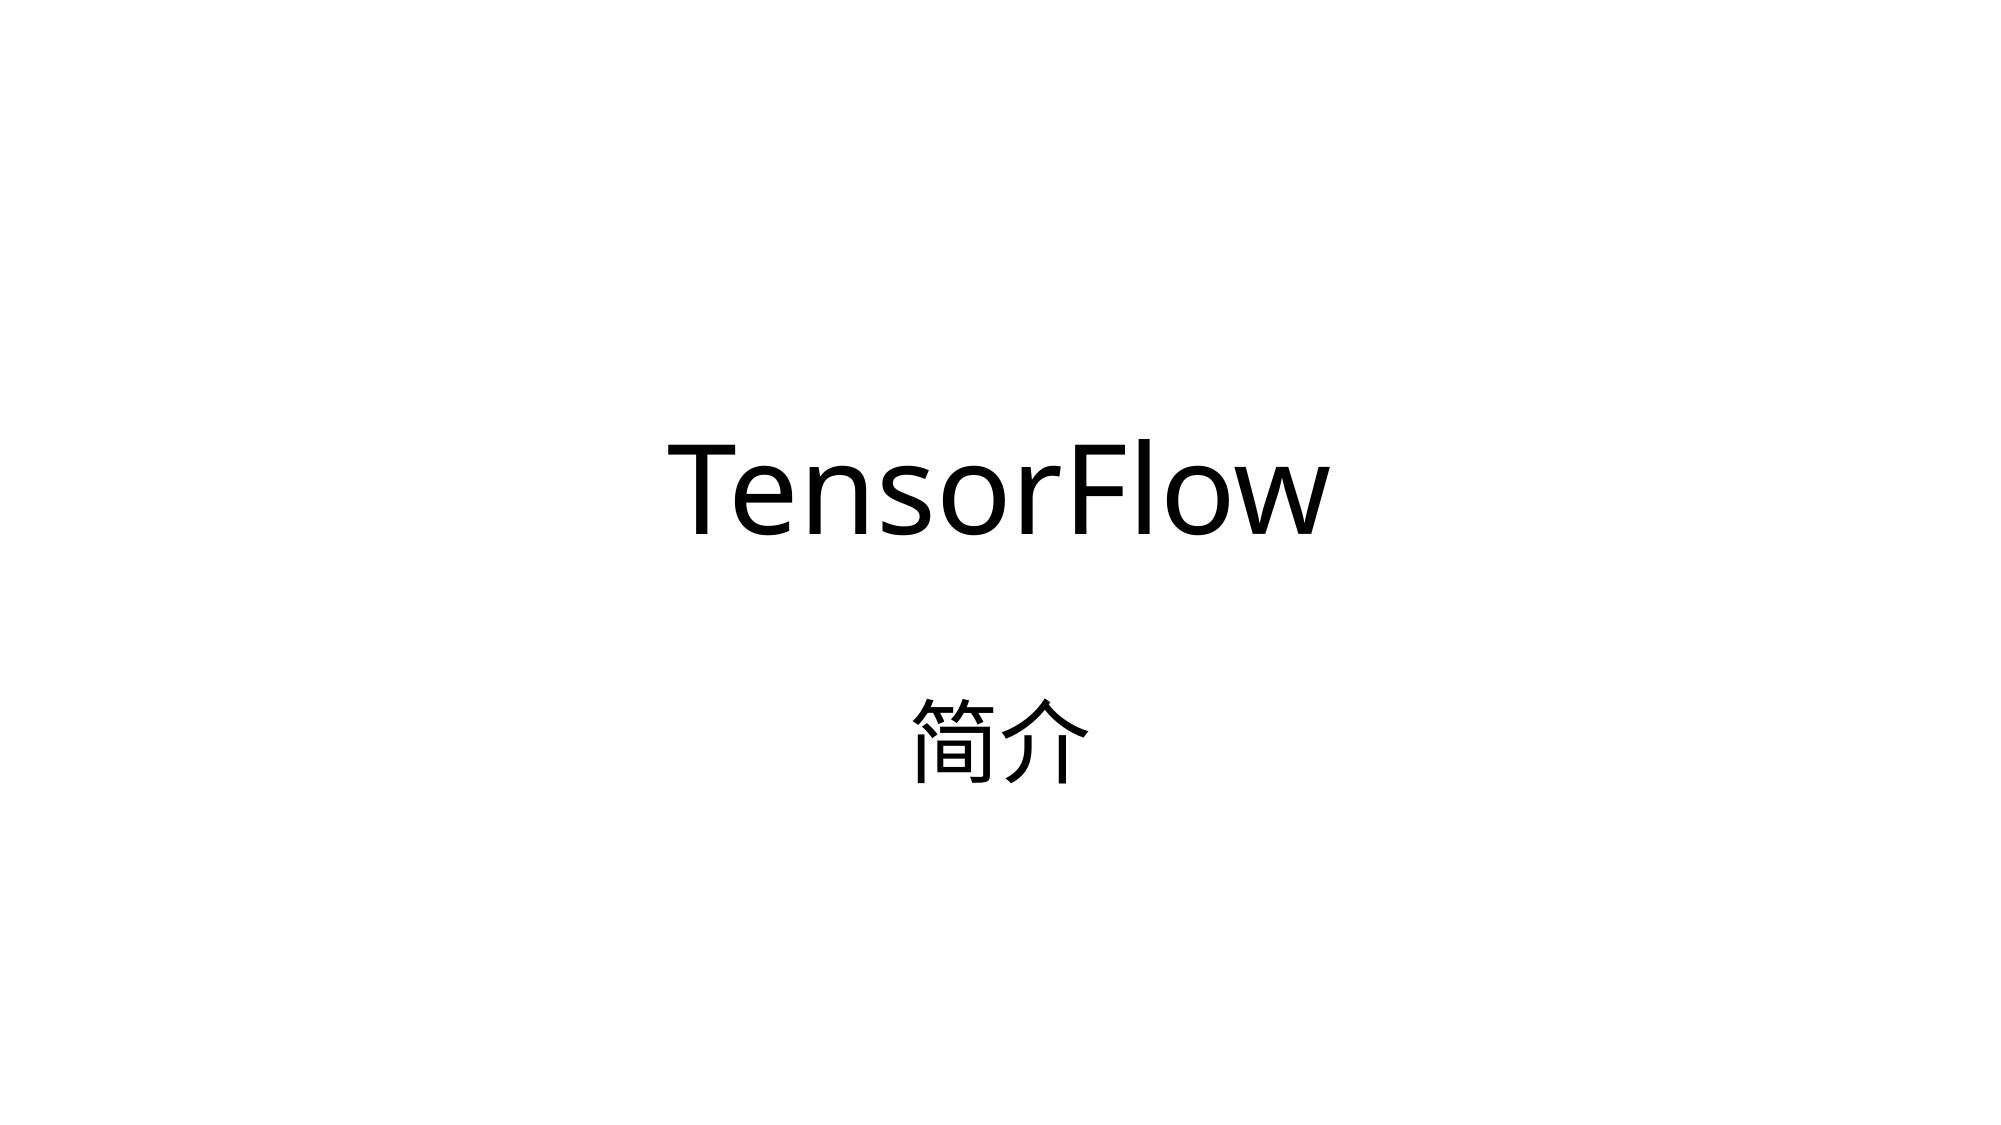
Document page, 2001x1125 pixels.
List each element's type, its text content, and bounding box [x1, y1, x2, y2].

title TensorFlow 简介 [249, 184, 1750, 804]
